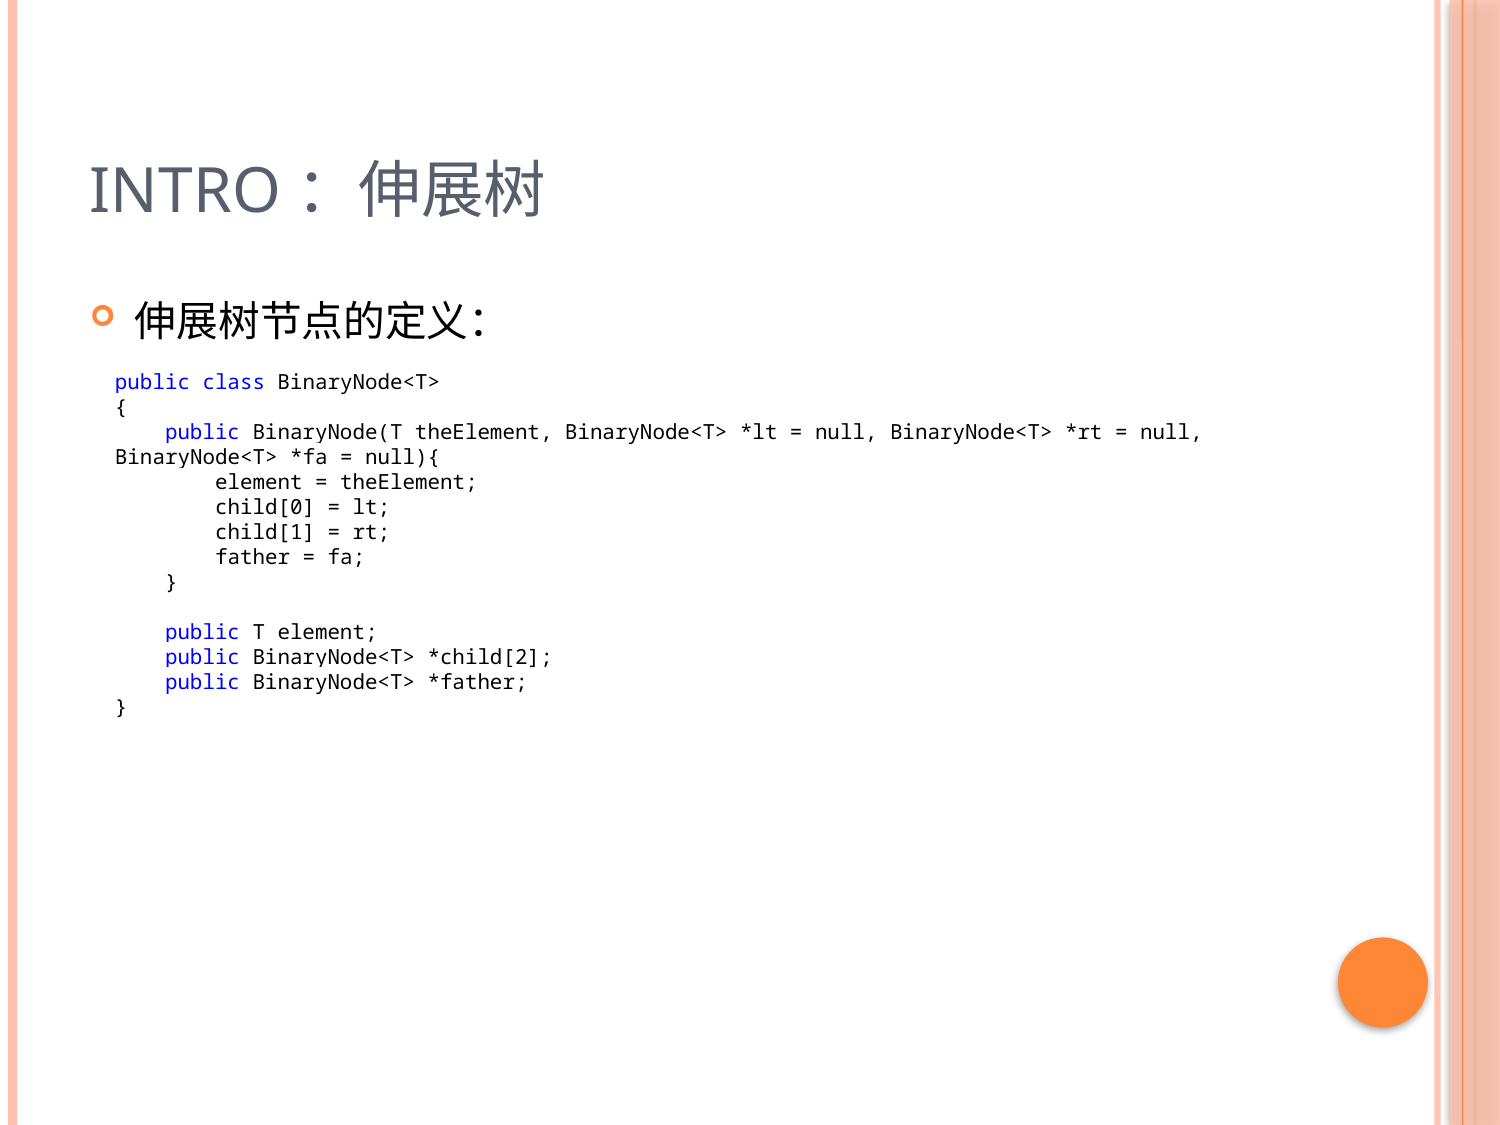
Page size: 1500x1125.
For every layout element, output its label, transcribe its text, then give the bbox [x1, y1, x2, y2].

title Intro：伸展树 [75, 45, 1300, 233]
list 伸展树节点的定义： [75, 262, 1300, 1062]
text_box public class BinaryNode<T> { public BinaryNode(T theElement, BinaryNode<T> *lt = null, BinaryNode<T> *rt = null, BinaryNode<T> *fa = null){ element = theElement; child[0] = lt; child[1] = rt; father = fa; } public T element; public BinaryNode<T> *child[2]; public BinaryNode<T> *father; } [100, 361, 1353, 727]
